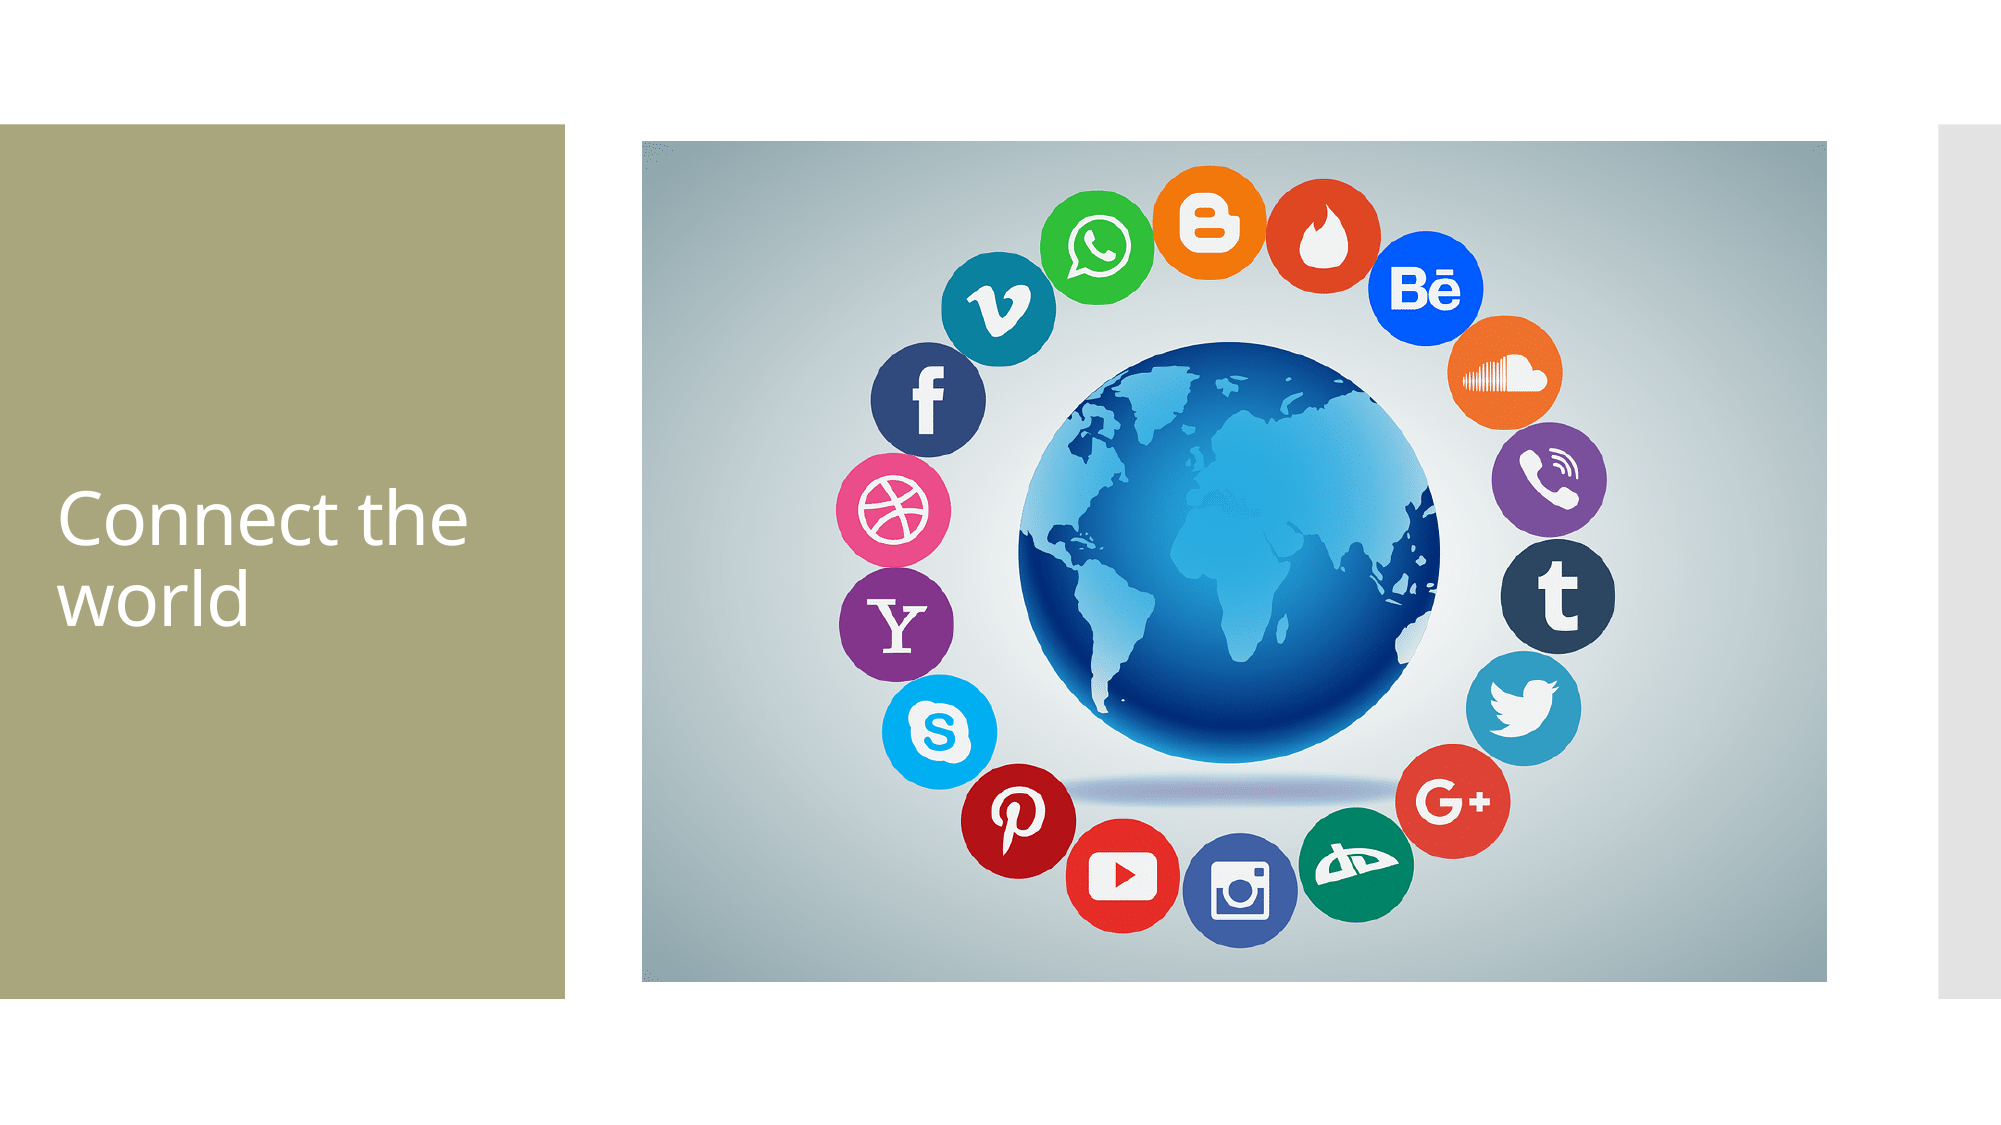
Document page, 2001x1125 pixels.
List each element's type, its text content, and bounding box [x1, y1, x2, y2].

title Connect the world [41, 184, 525, 940]
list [642, 141, 1827, 982]
